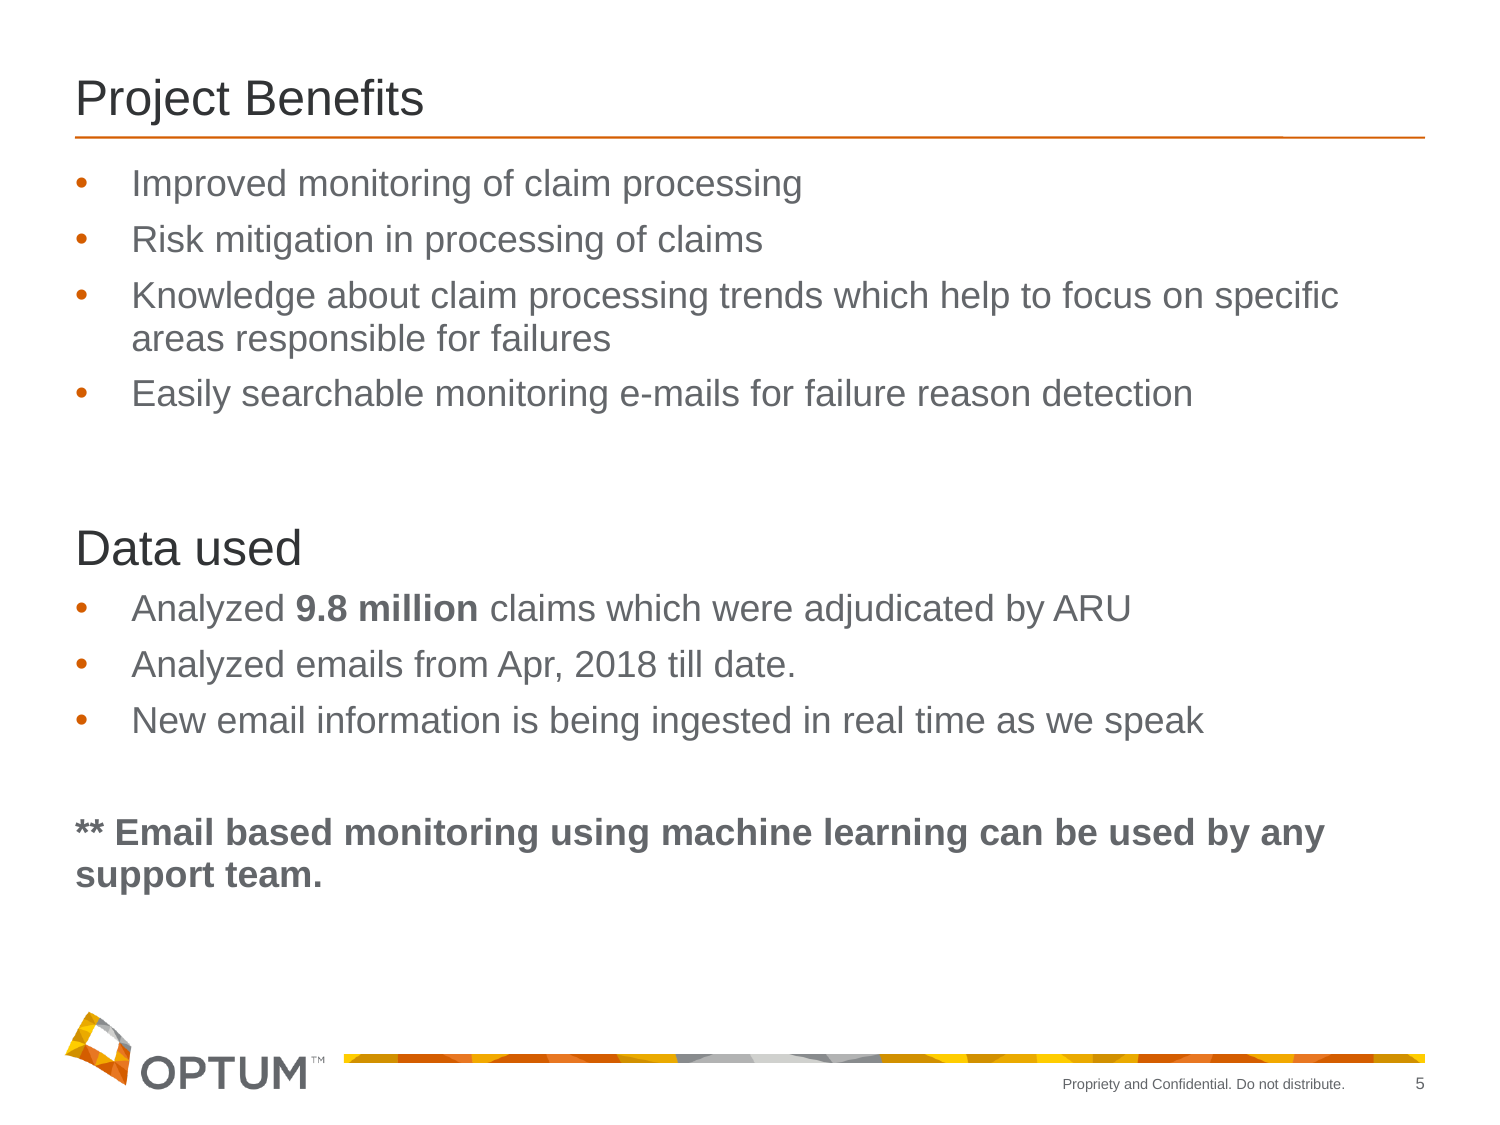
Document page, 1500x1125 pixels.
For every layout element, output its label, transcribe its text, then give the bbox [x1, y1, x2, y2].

slide_number 5 [1374, 1073, 1426, 1099]
text_box Data used [75, 474, 1425, 576]
list Improved monitoring of claim processing Risk mitigation in processing of claims Knowledge about claim processing trends which help to focus on specific areas responsible for failures Easily searchable monitoring e-mails for failure reason detection [75, 162, 1425, 463]
picture [343, 1054, 1425, 1063]
text_box Analyzed 9.8 million claims which were adjudicated by ARU Analyzed emails from Apr, 2018 till date. New email information is being ingested in real time as we speak ** Email based monitoring using machine learning can be used by any support team. [75, 587, 1425, 888]
picture [62, 1009, 327, 1092]
title Project Benefits [74, 24, 1425, 126]
